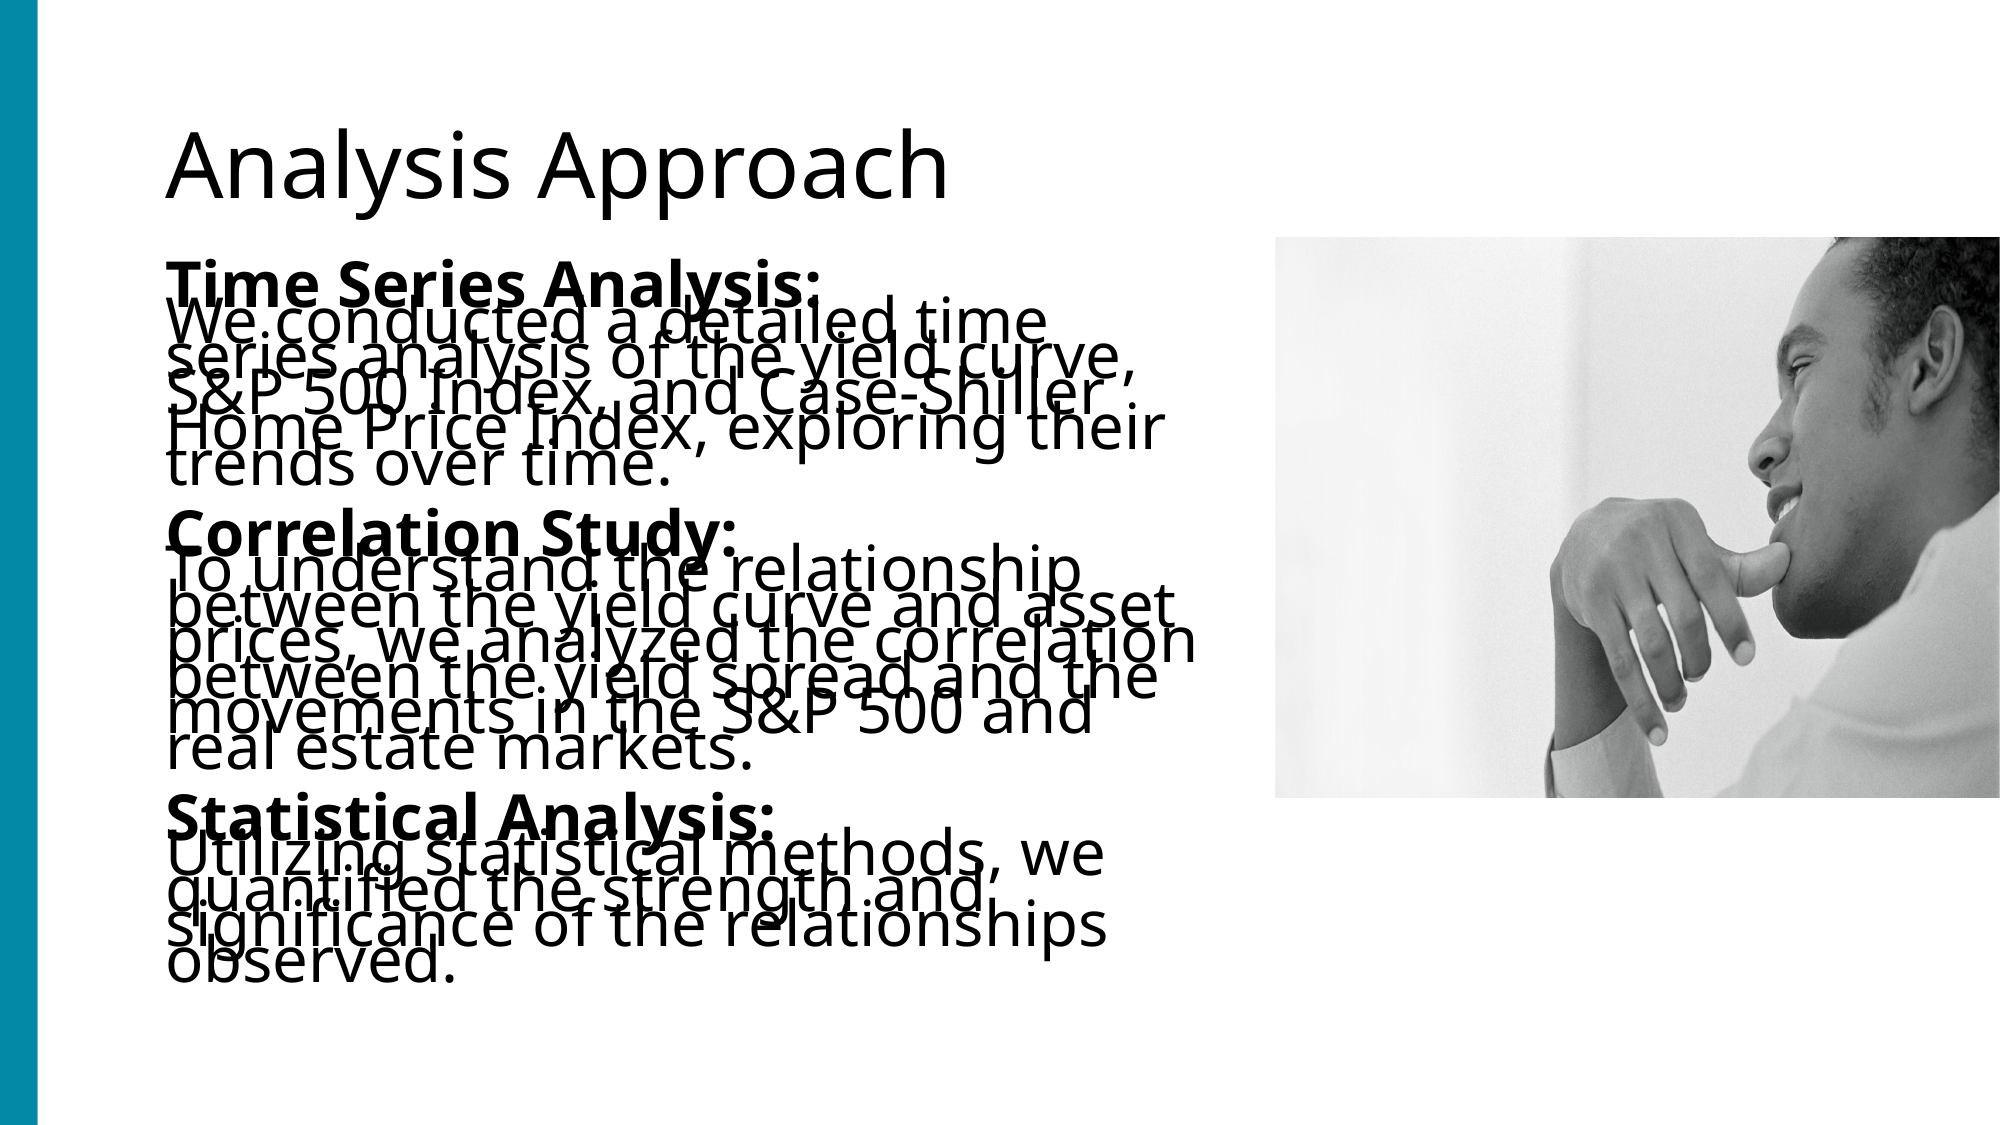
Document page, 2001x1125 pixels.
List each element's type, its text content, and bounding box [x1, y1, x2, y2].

list Time Series Analysis: We conducted a detailed time series analysis of the yield curve, S&P 500 Index, and Case-Shiller Home Price Index, exploring their trends over time. Correlation Study: To understand the relationship between the yield curve and asset prices, we analyzed the correlation between the yield spread and the movements in the S&P 500 and real estate markets. Statistical Analysis: Utilizing statistical methods, we quantified the strength and significance of the relationships observed. [150, 277, 1216, 1004]
title Analysis Approach [150, 60, 1200, 277]
text_box [0, 0, 38, 1125]
picture [1275, 237, 2000, 798]
